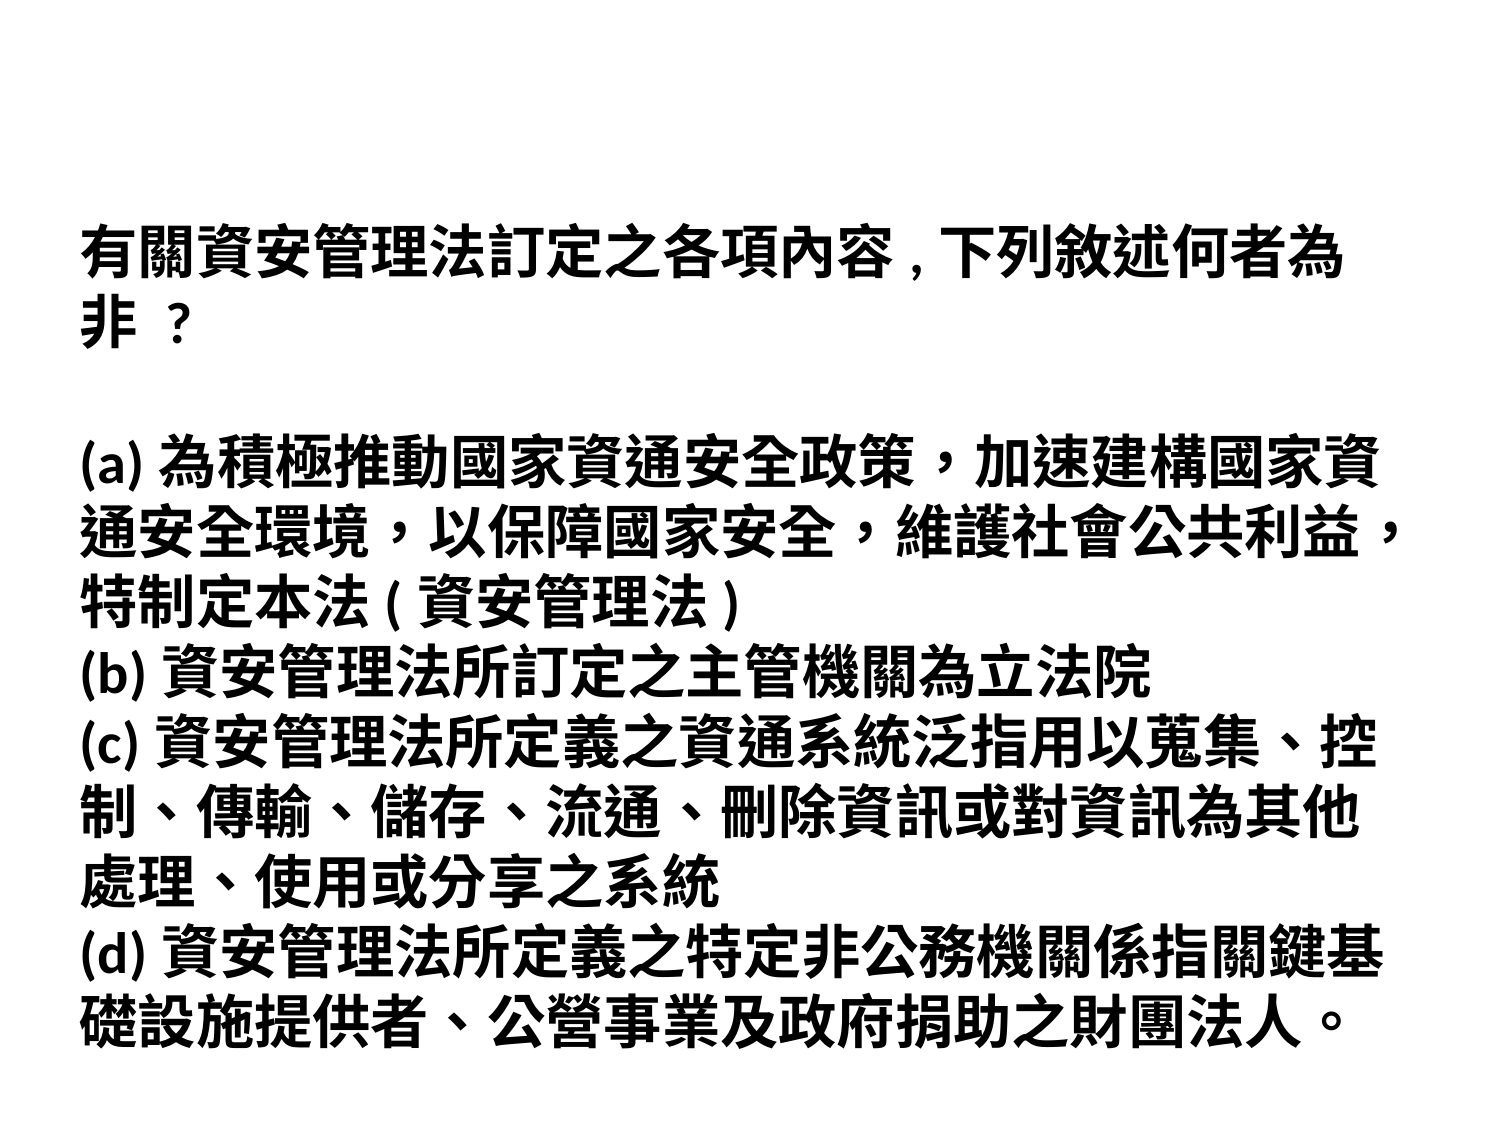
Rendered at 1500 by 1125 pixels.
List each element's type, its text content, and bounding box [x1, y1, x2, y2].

text_box 有關資安管理法訂定之各項內容,下列敘述何者為非 ? (a)為積極推動國家資通安全政策，加速建構國家資通安全環境，以保障國家安全，維護社會公共利益，特制定本法(資安管理法) (b)資安管理法所訂定之主管機關為立法院 (c)資安管理法所定義之資通系統泛指用以蒐集、控制、傳輸、儲存、流通、刪除資訊或對資訊為其他處理、使用或分享之系統 (d)資安管理法所定義之特定非公務機關係指關鍵基礎設施提供者、公營事業及政府捐助之財團法人。 [64, 208, 1412, 1063]
